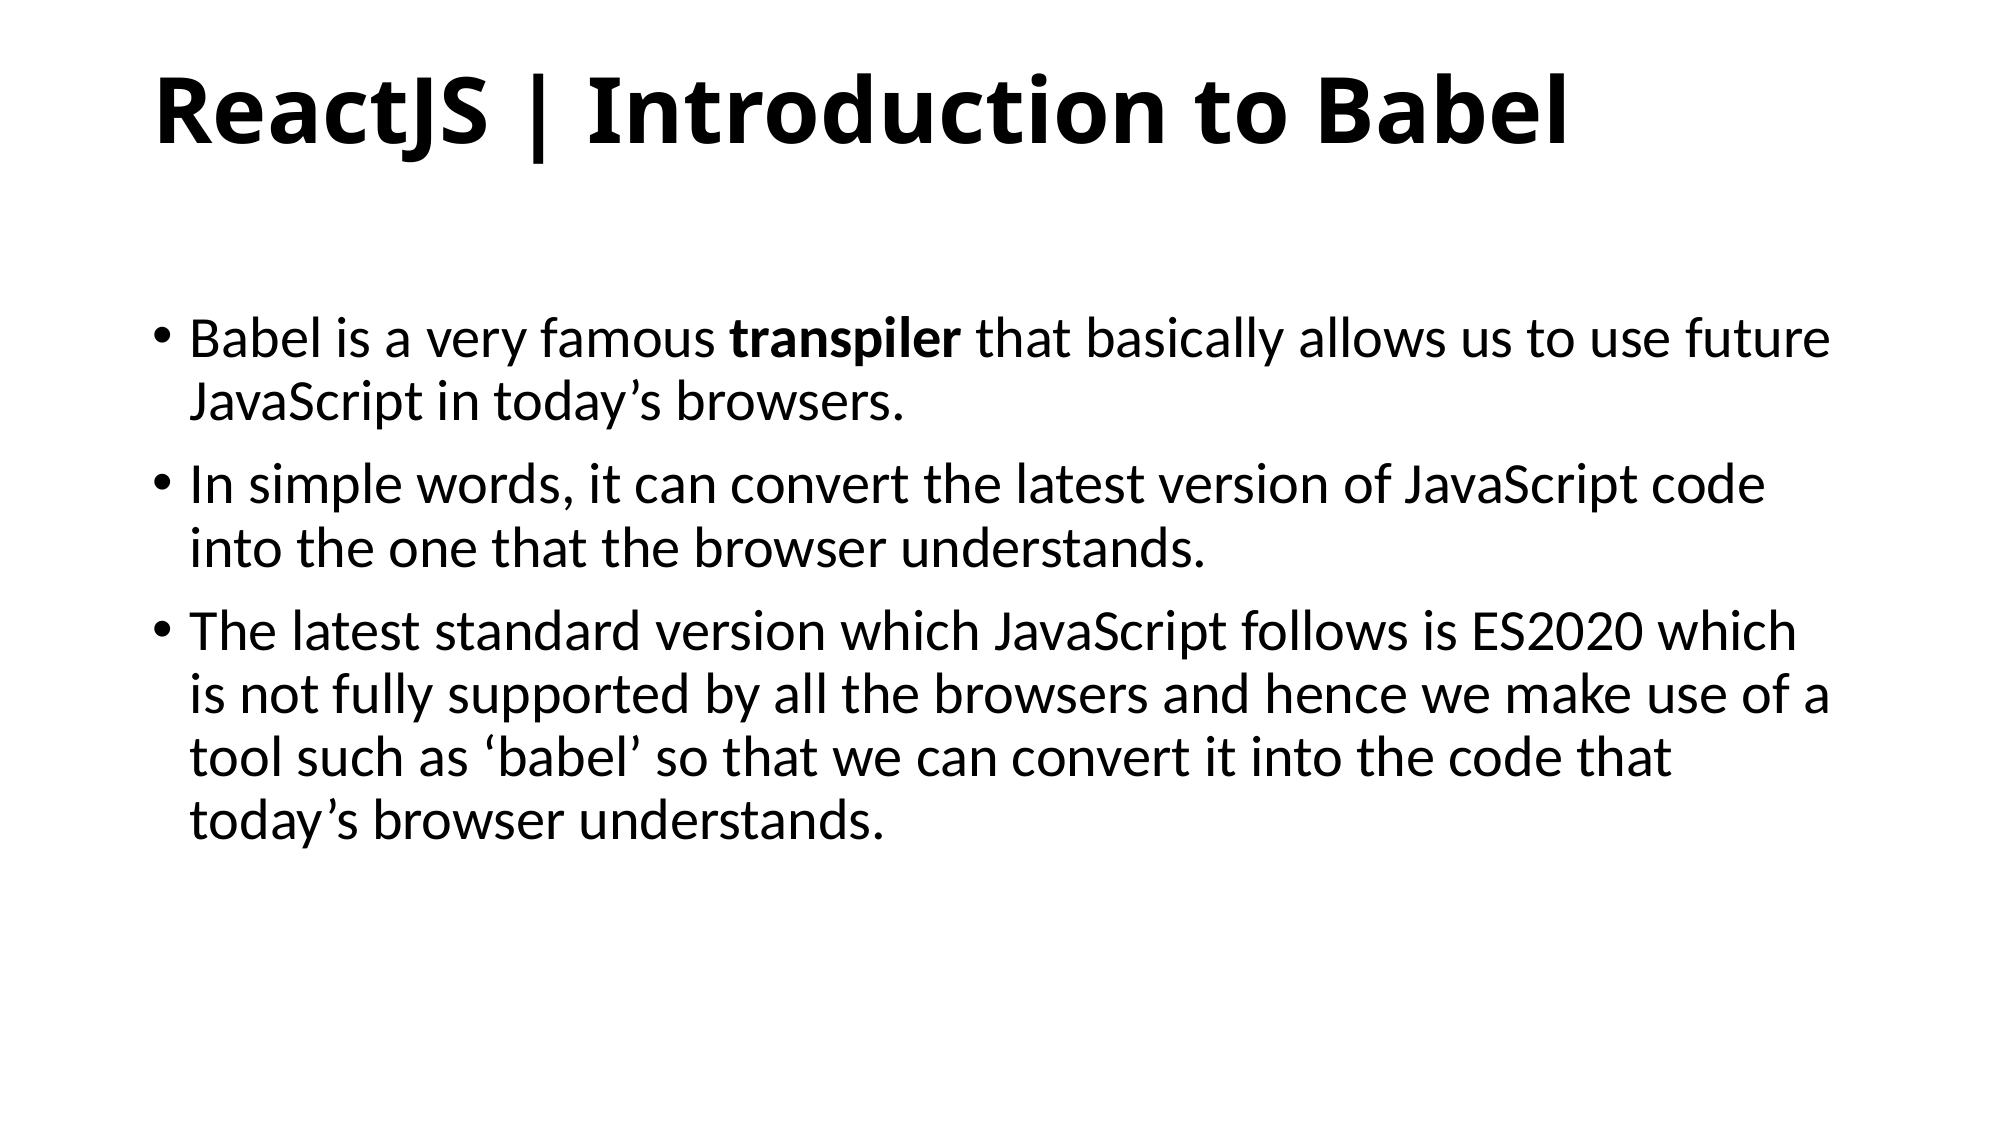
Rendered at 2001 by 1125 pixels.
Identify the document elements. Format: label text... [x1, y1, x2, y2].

title ReactJS | Introduction to Babel [137, 59, 1863, 278]
list Babel is a very famous transpiler that basically allows us to use future JavaScript in today’s browsers. In simple words, it can convert the latest version of JavaScript code into the one that the browser understands. The latest standard version which JavaScript follows is ES2020 which is not fully supported by all the browsers and hence we make use of a tool such as ‘babel’ so that we can convert it into the code that today’s browser understands. [137, 299, 1863, 1014]
